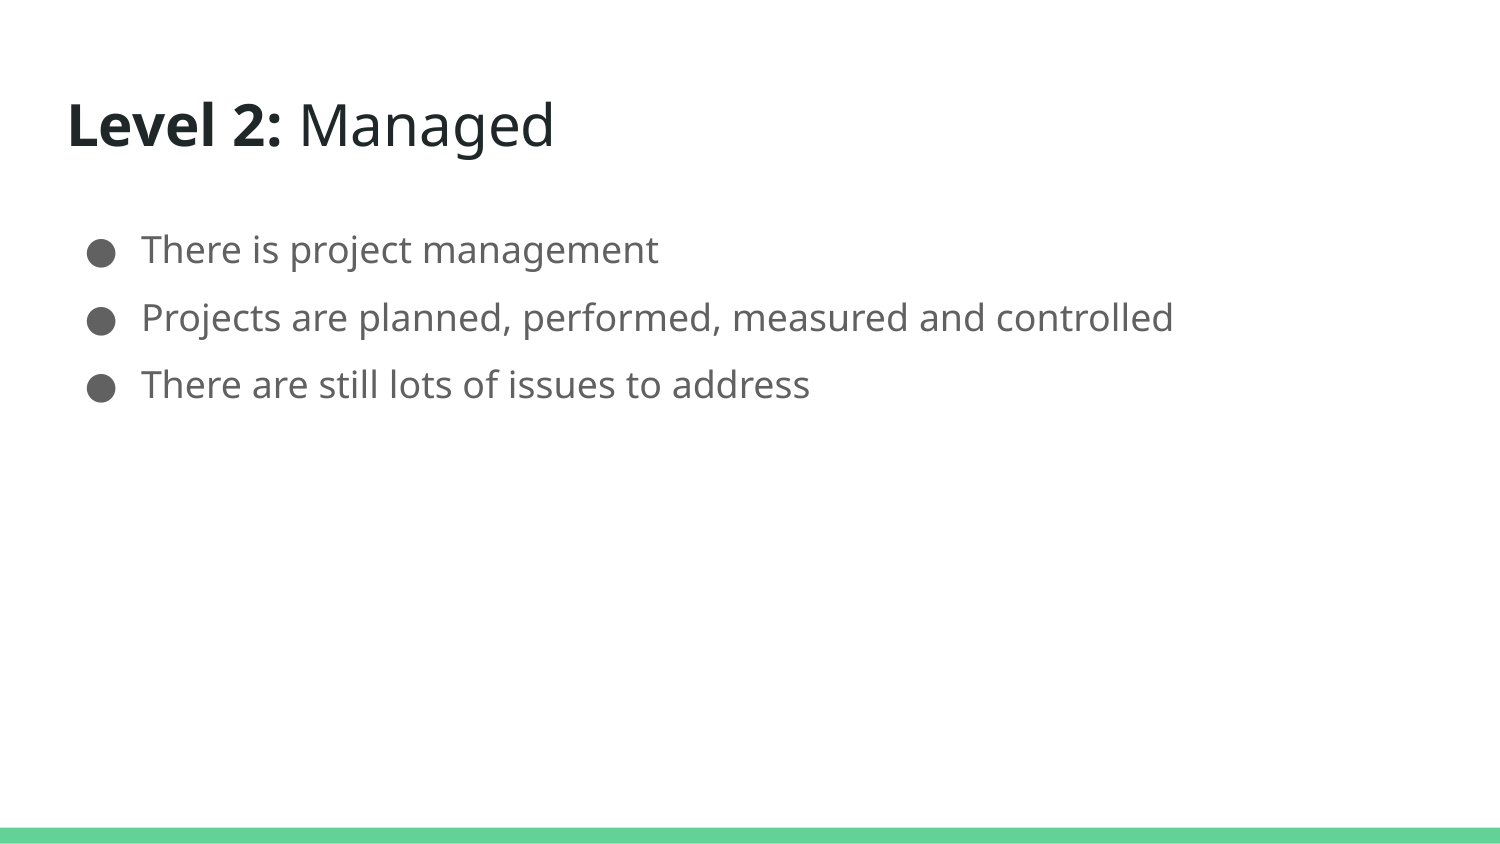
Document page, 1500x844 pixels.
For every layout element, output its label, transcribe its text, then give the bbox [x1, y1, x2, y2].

title Level 2: Managed [51, 72, 1449, 167]
list There is project management Projects are planned, performed, measured and controlled There are still lots of issues to address [51, 189, 1449, 750]
